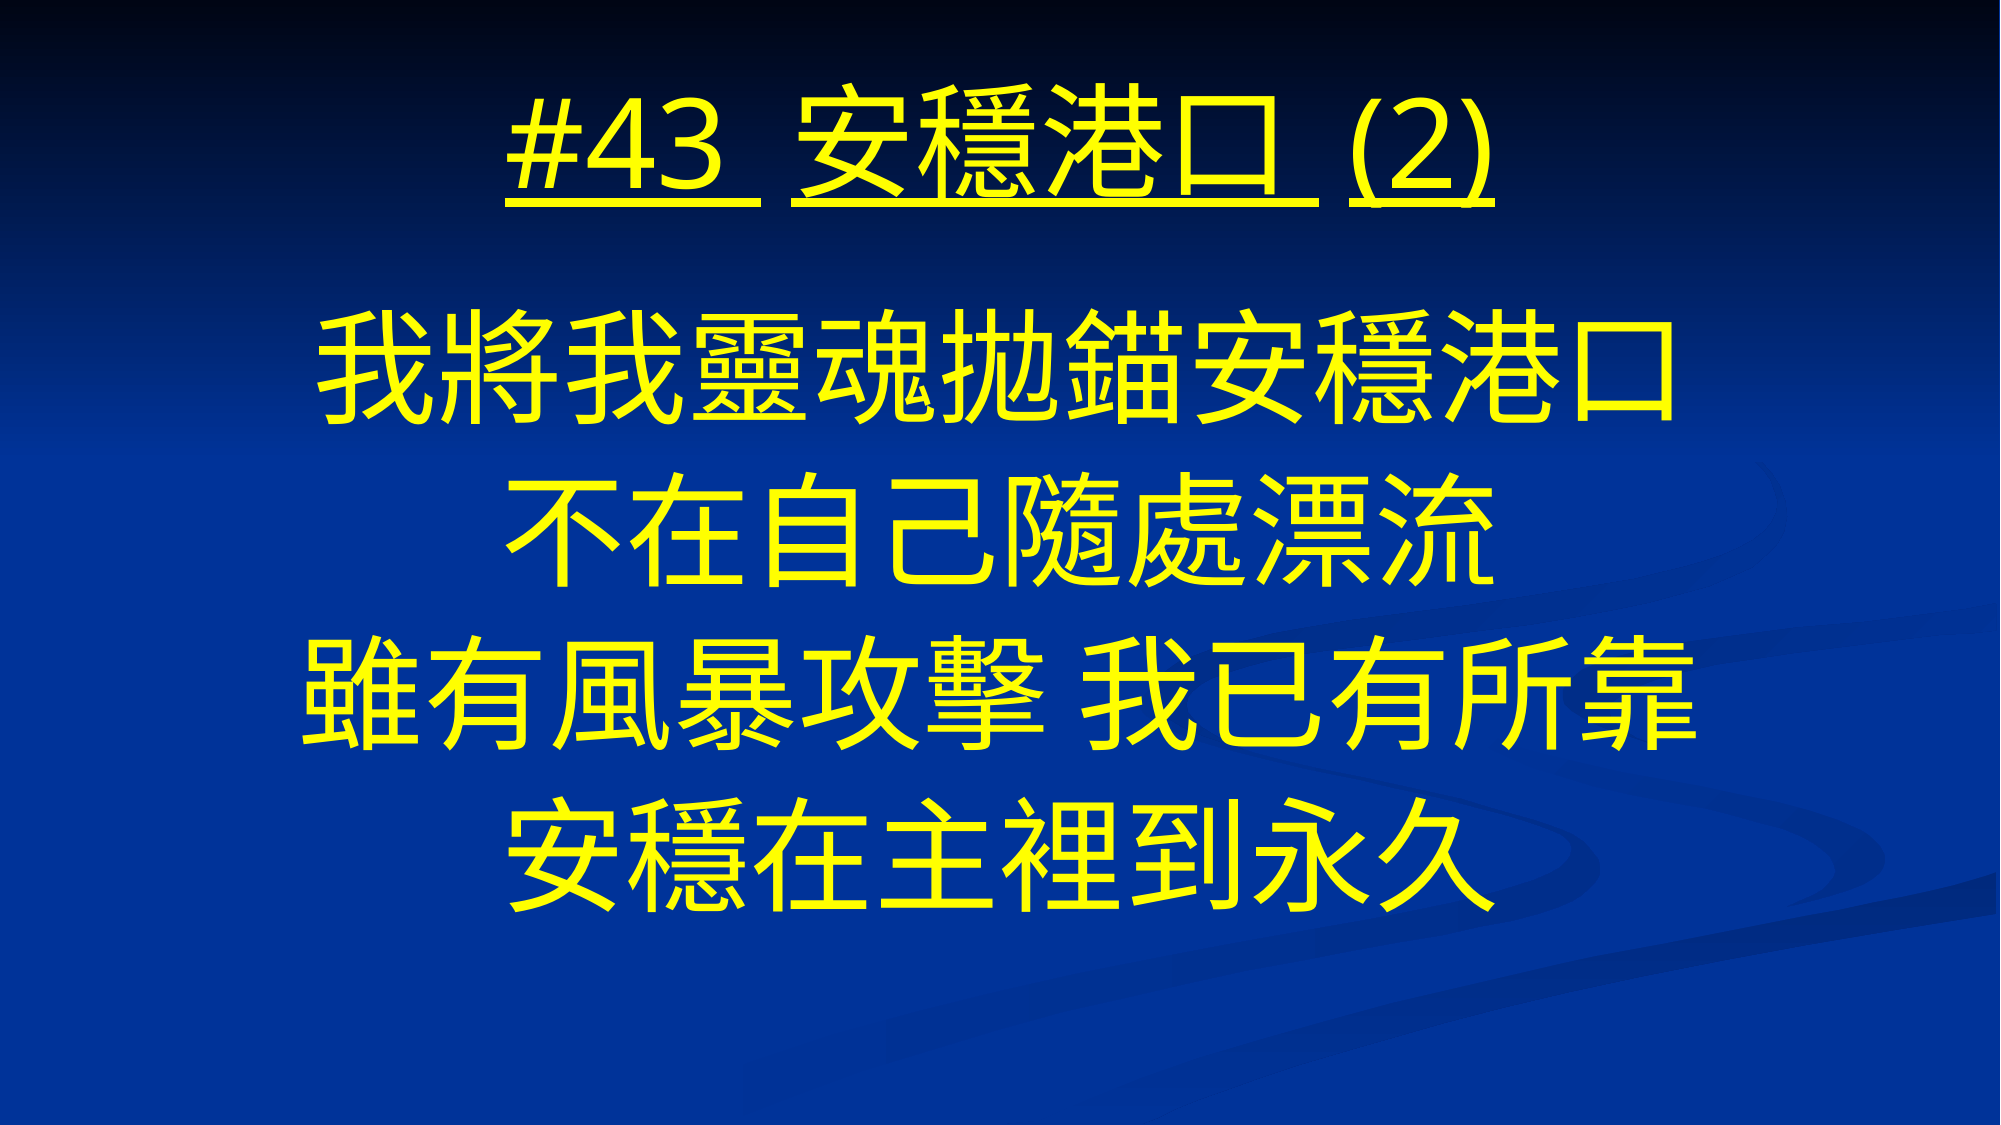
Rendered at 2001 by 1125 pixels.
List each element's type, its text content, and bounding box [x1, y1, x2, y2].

list 我將我靈魂拋錨安穩港口 不在自己隨處漂流 雖有風暴攻擊 我已有所靠 安穩在主裡到永久 [54, 282, 1945, 1025]
title #43 安穩港口 (2) [99, 45, 1900, 233]
